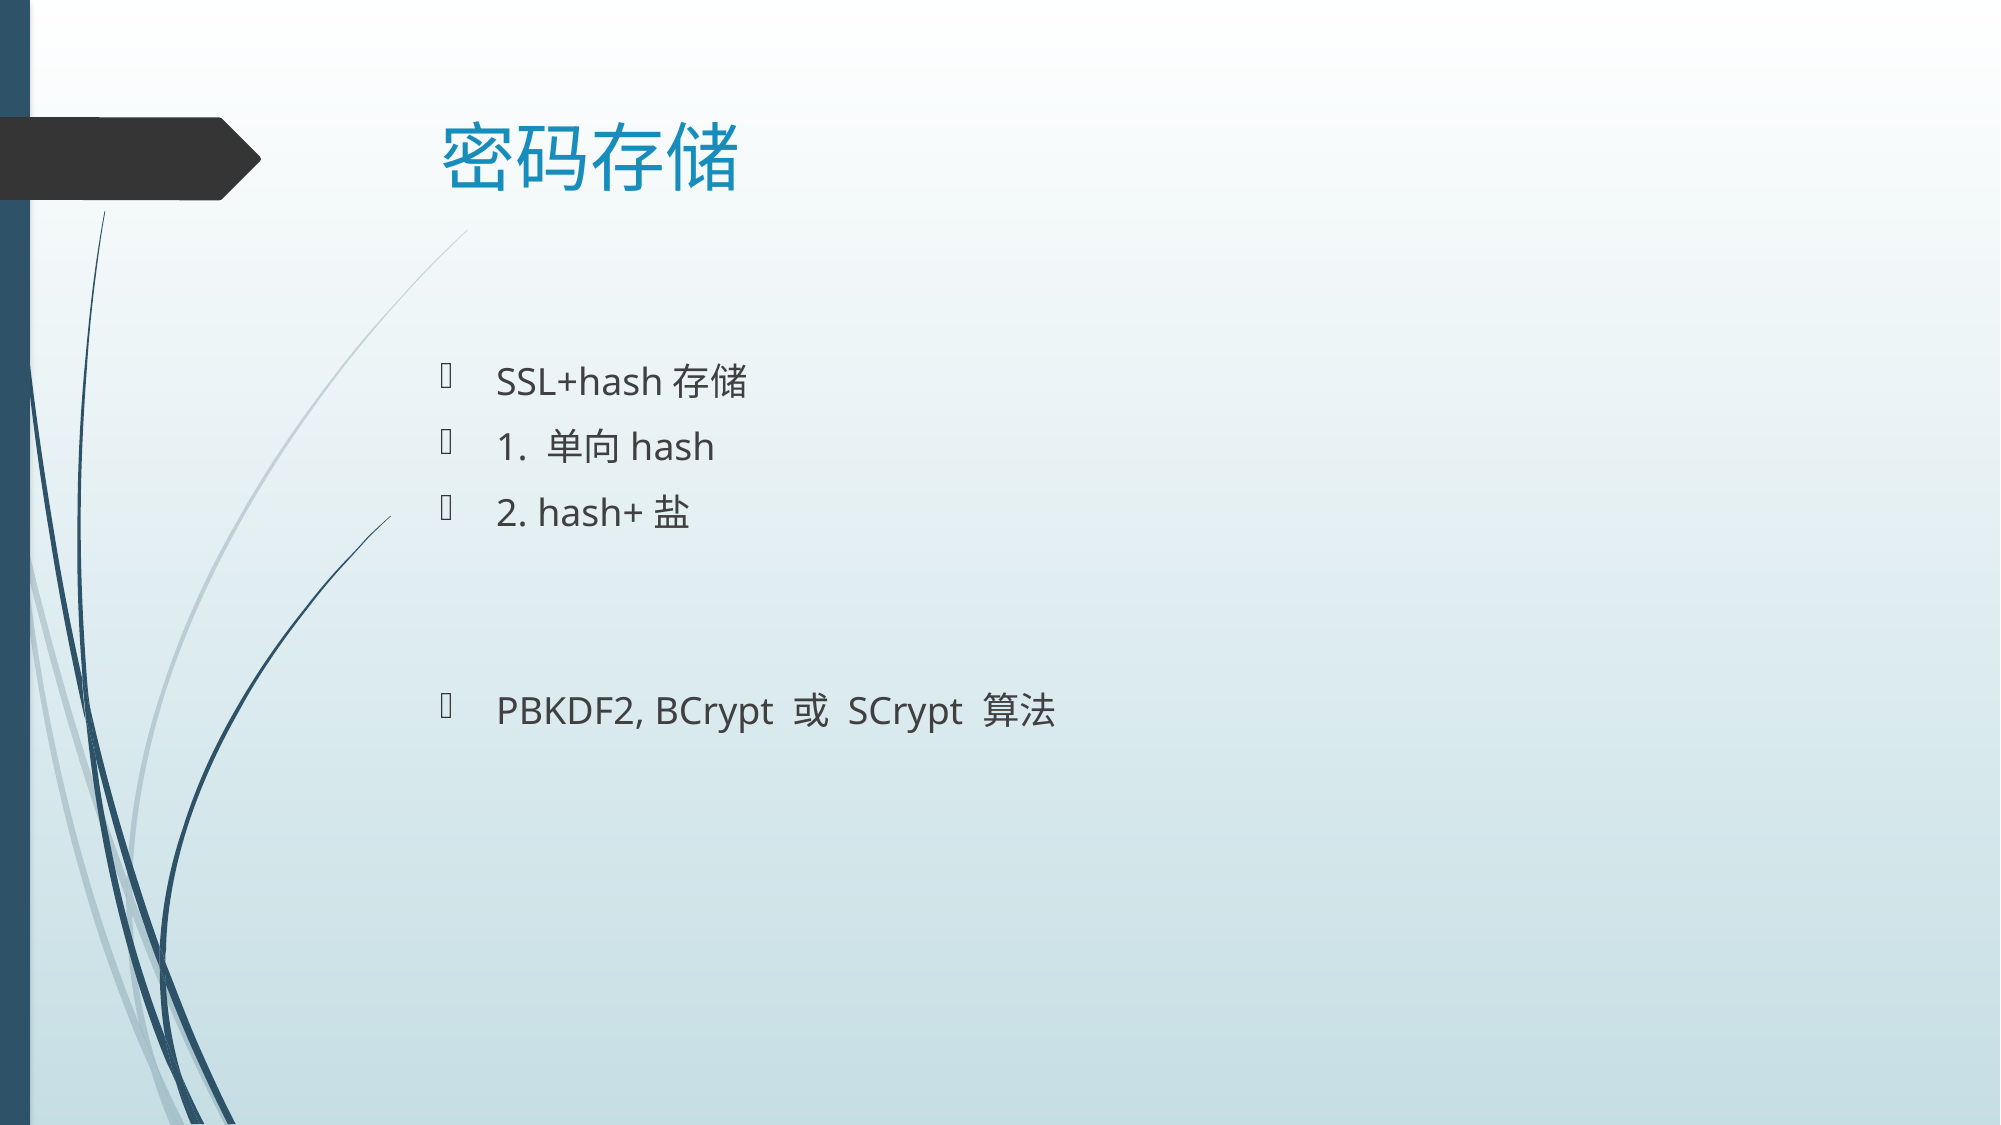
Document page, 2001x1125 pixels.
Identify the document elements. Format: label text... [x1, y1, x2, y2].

list SSL+hash存储 1. 单向hash 2. hash+盐 PBKDF2, BCrypt 或 SCrypt 算法 [424, 350, 1888, 970]
title 密码存储 [425, 102, 1888, 313]
